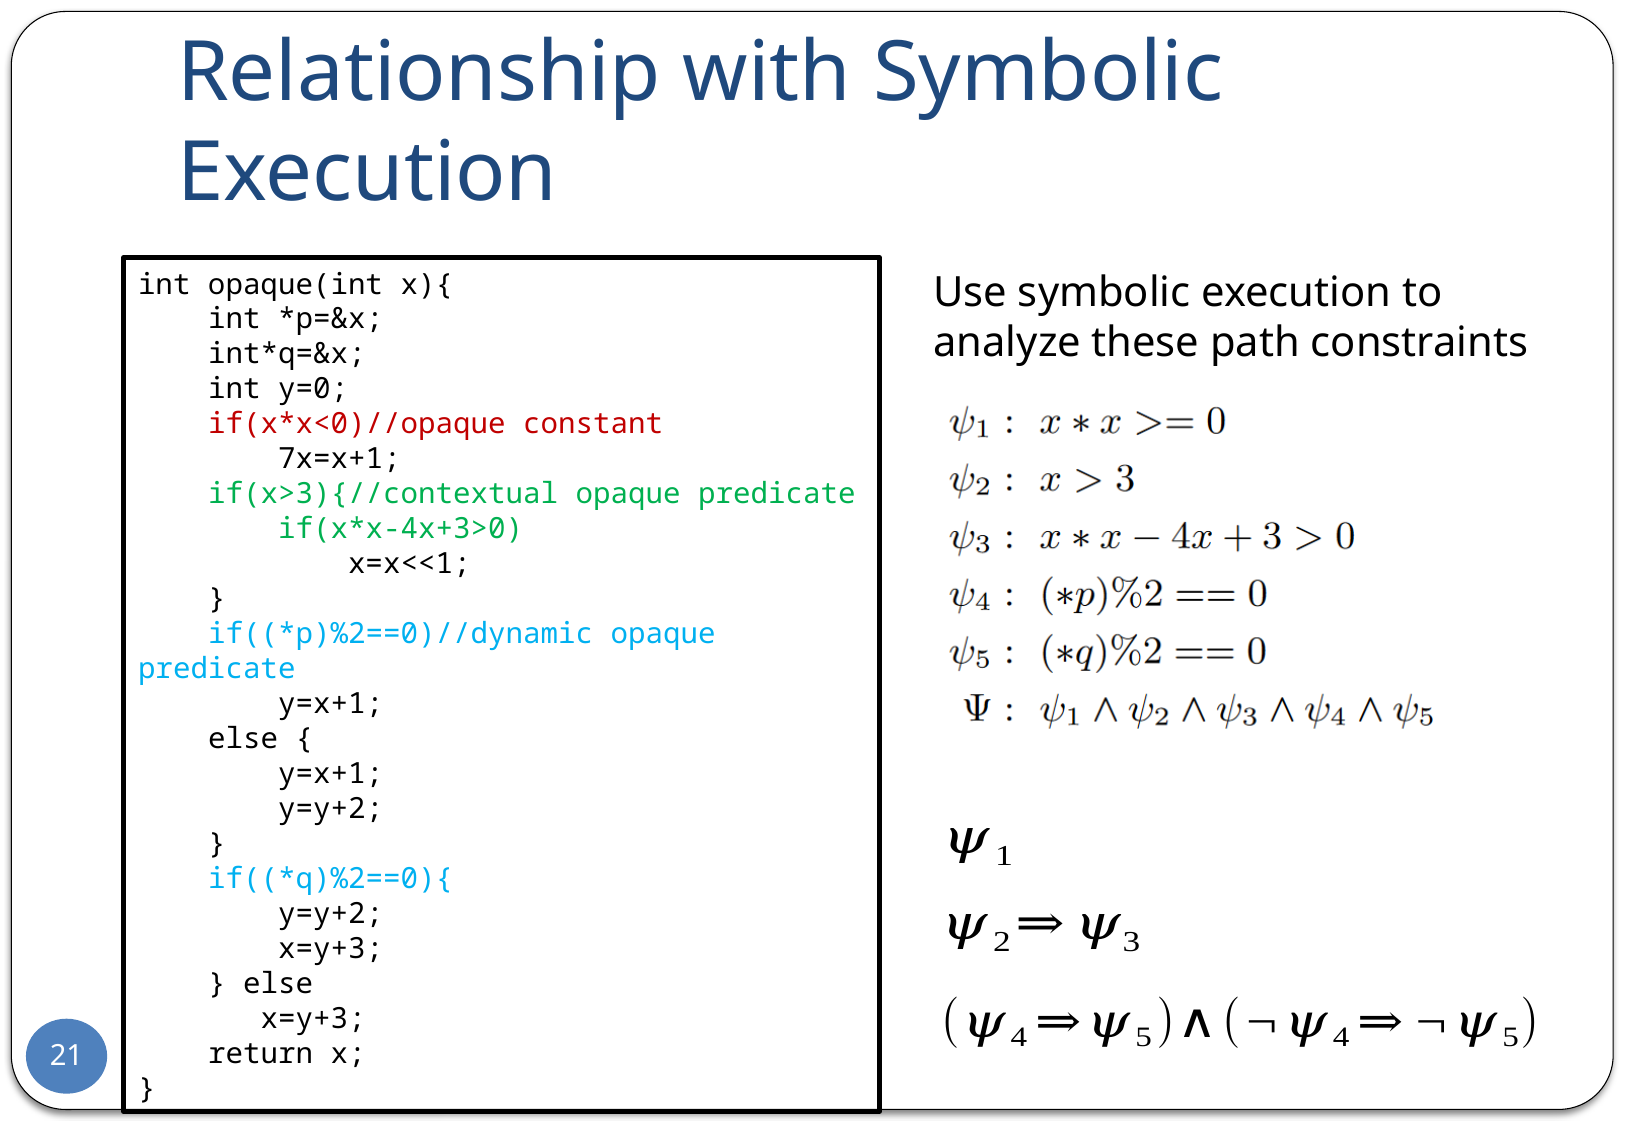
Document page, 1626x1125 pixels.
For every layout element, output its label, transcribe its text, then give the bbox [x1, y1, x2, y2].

text_box int opaque(int x){ int *p=&x; int*q=&x; int y=0; if(x*x<0)//opaque constant 7x=x+1; if(x>3){//contextual opaque predicate if(x*x-4x+3>0) x=x<<1; } if((*p)%2==0)//dynamic opaque predicate y=x+1; else { y=x+1; y=y+2; } if((*q)%2==0){ y=y+2; x=y+3; } else x=y+3; return x; } [123, 257, 880, 1112]
picture [918, 379, 1507, 757]
title Relationship with Symbolic Execution [162, 45, 1544, 233]
slide_number 21 [25, 1018, 108, 1094]
text_box Use symbolic execution to analyze these path constraints [918, 257, 1544, 373]
